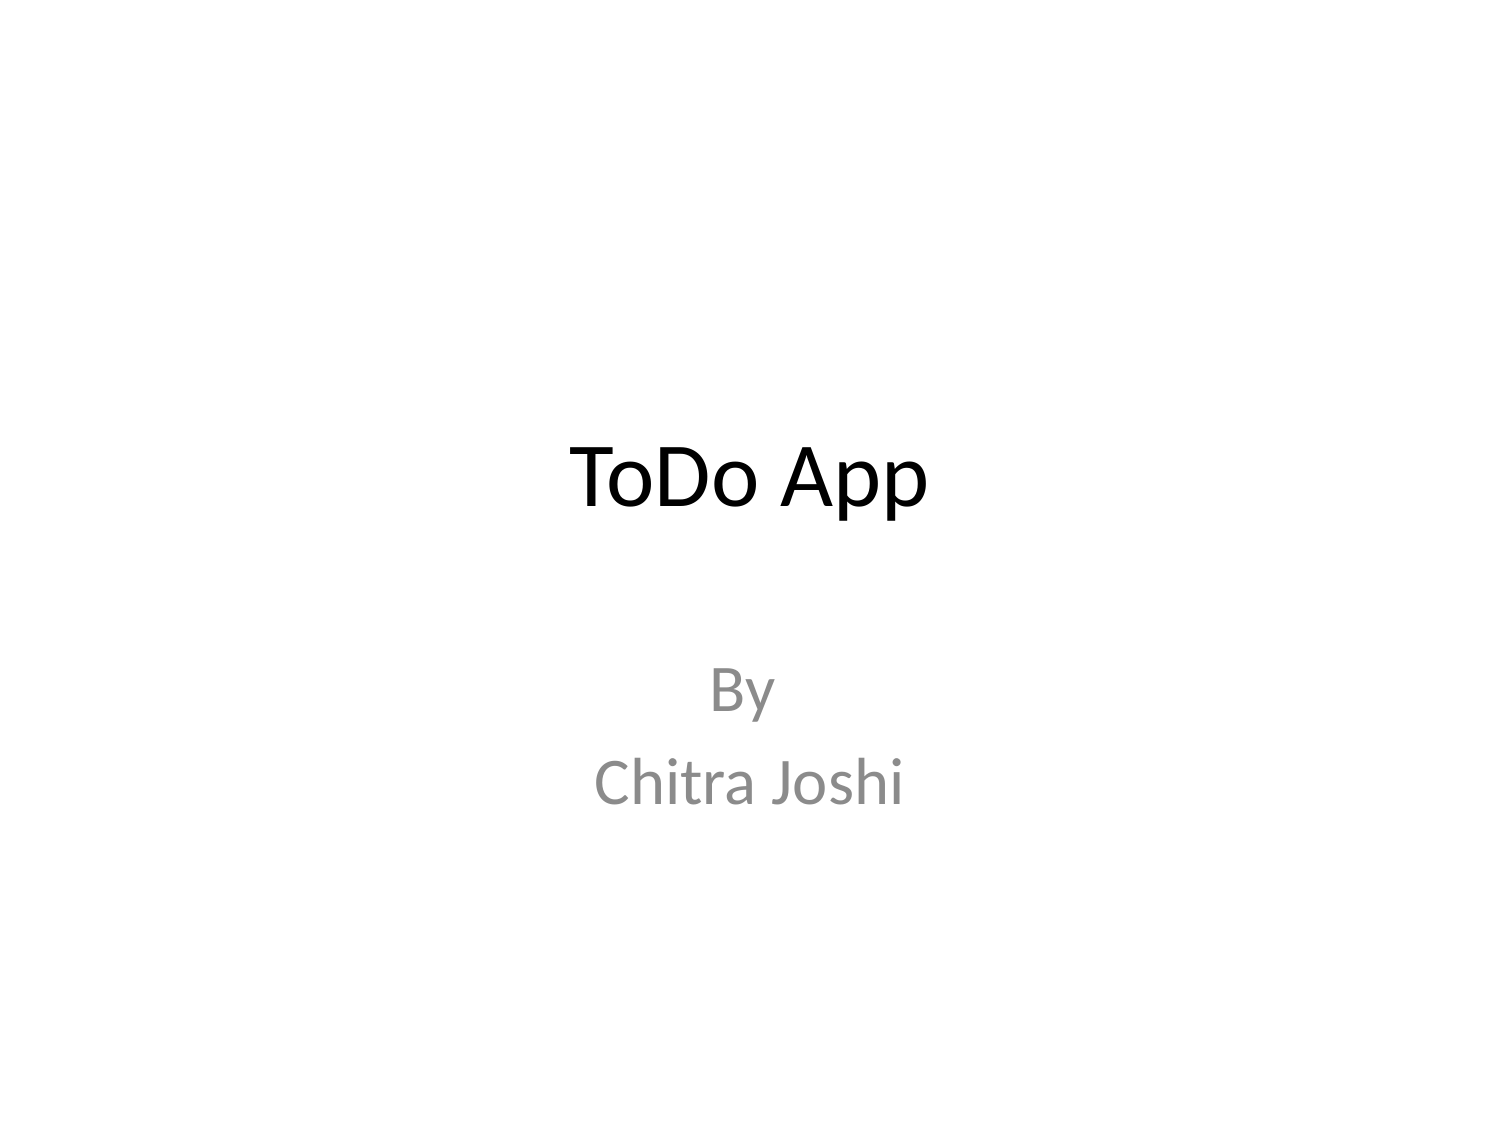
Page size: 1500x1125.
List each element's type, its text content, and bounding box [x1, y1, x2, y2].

subtitle By Chitra Joshi [225, 637, 1275, 925]
title ToDo App [112, 349, 1388, 591]
